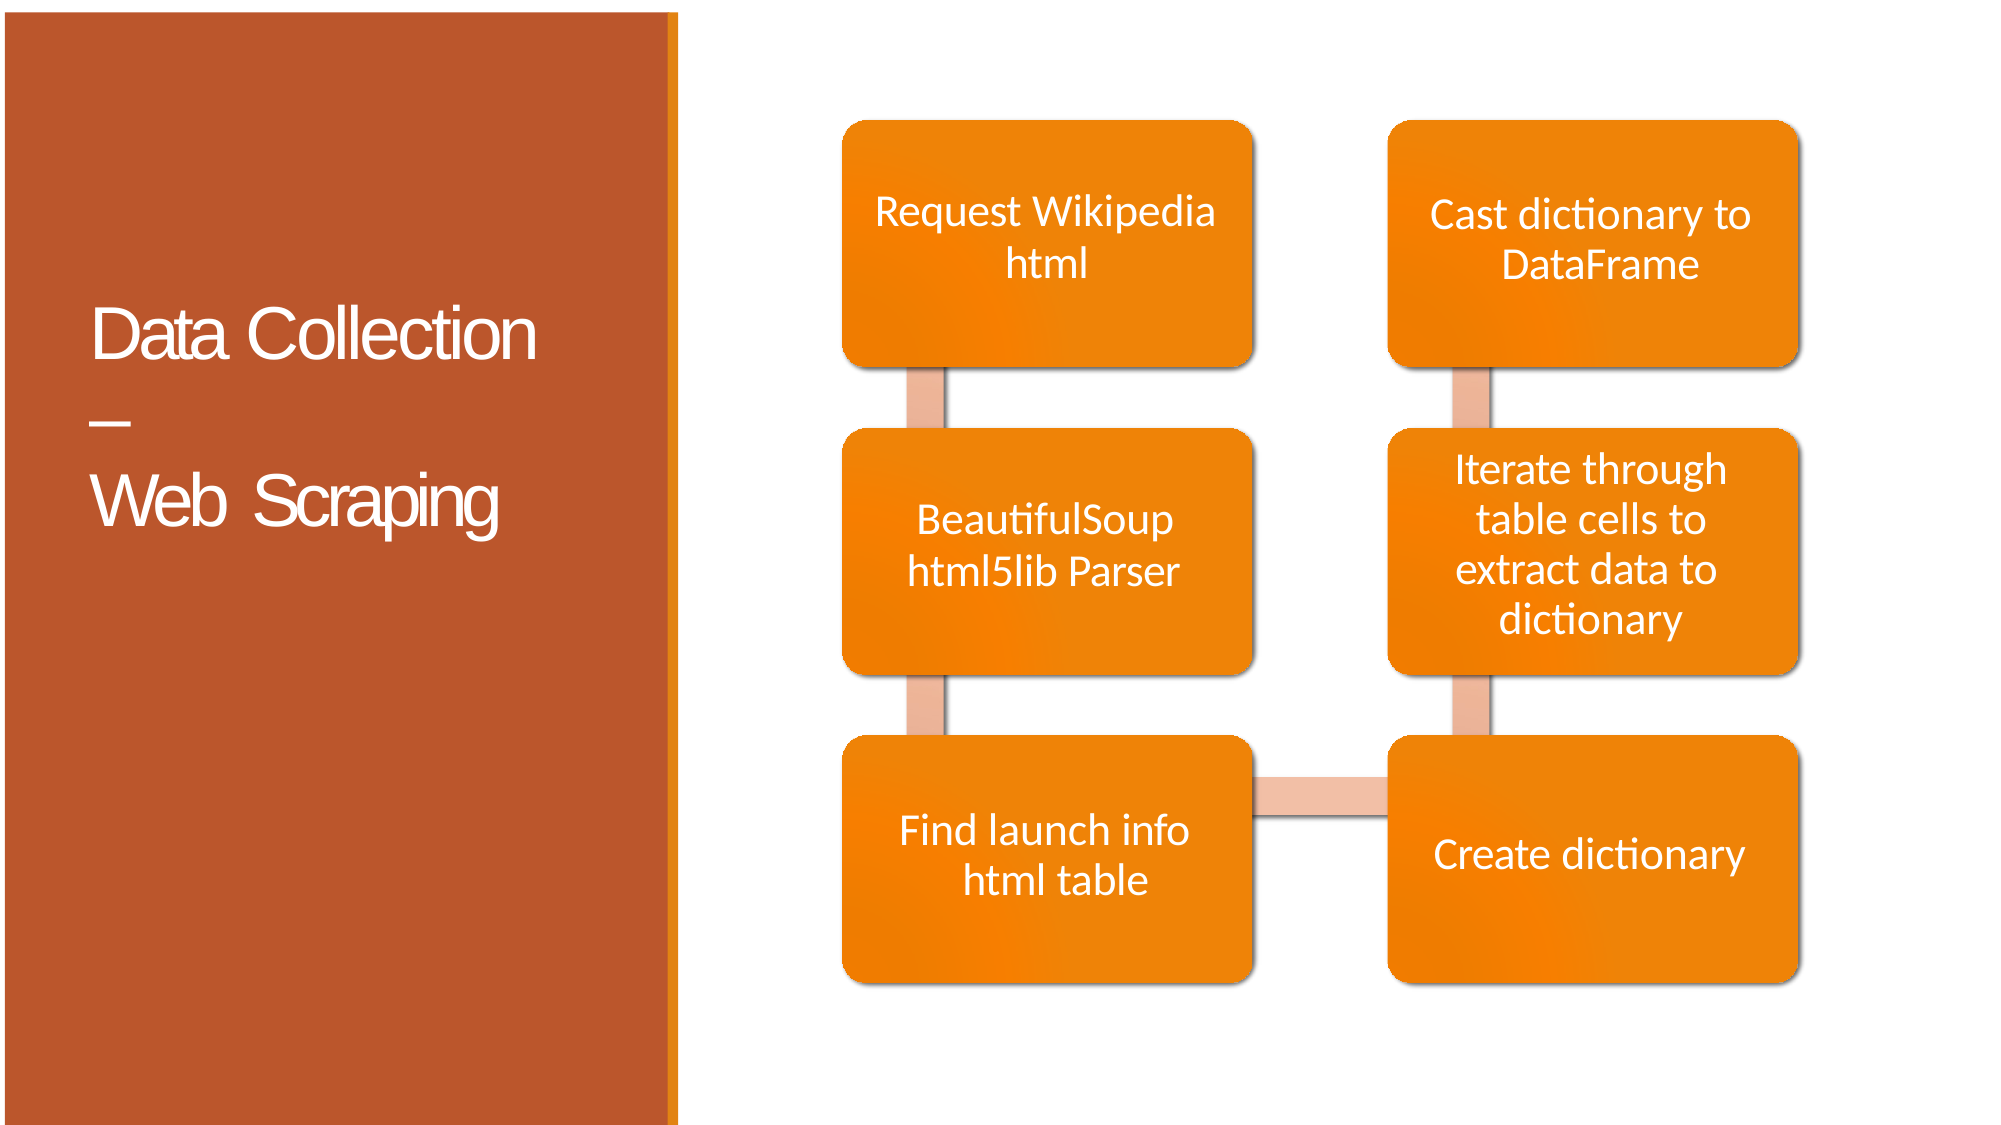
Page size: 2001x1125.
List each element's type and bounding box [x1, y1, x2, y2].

text_box [4, 12, 679, 1125]
text_box [838, 424, 1262, 731]
text_box [1383, 384, 1808, 690]
text_box [1383, 697, 1808, 993]
text_box [838, 116, 1269, 498]
text_box [1383, 116, 1808, 377]
text_box [838, 732, 1378, 992]
